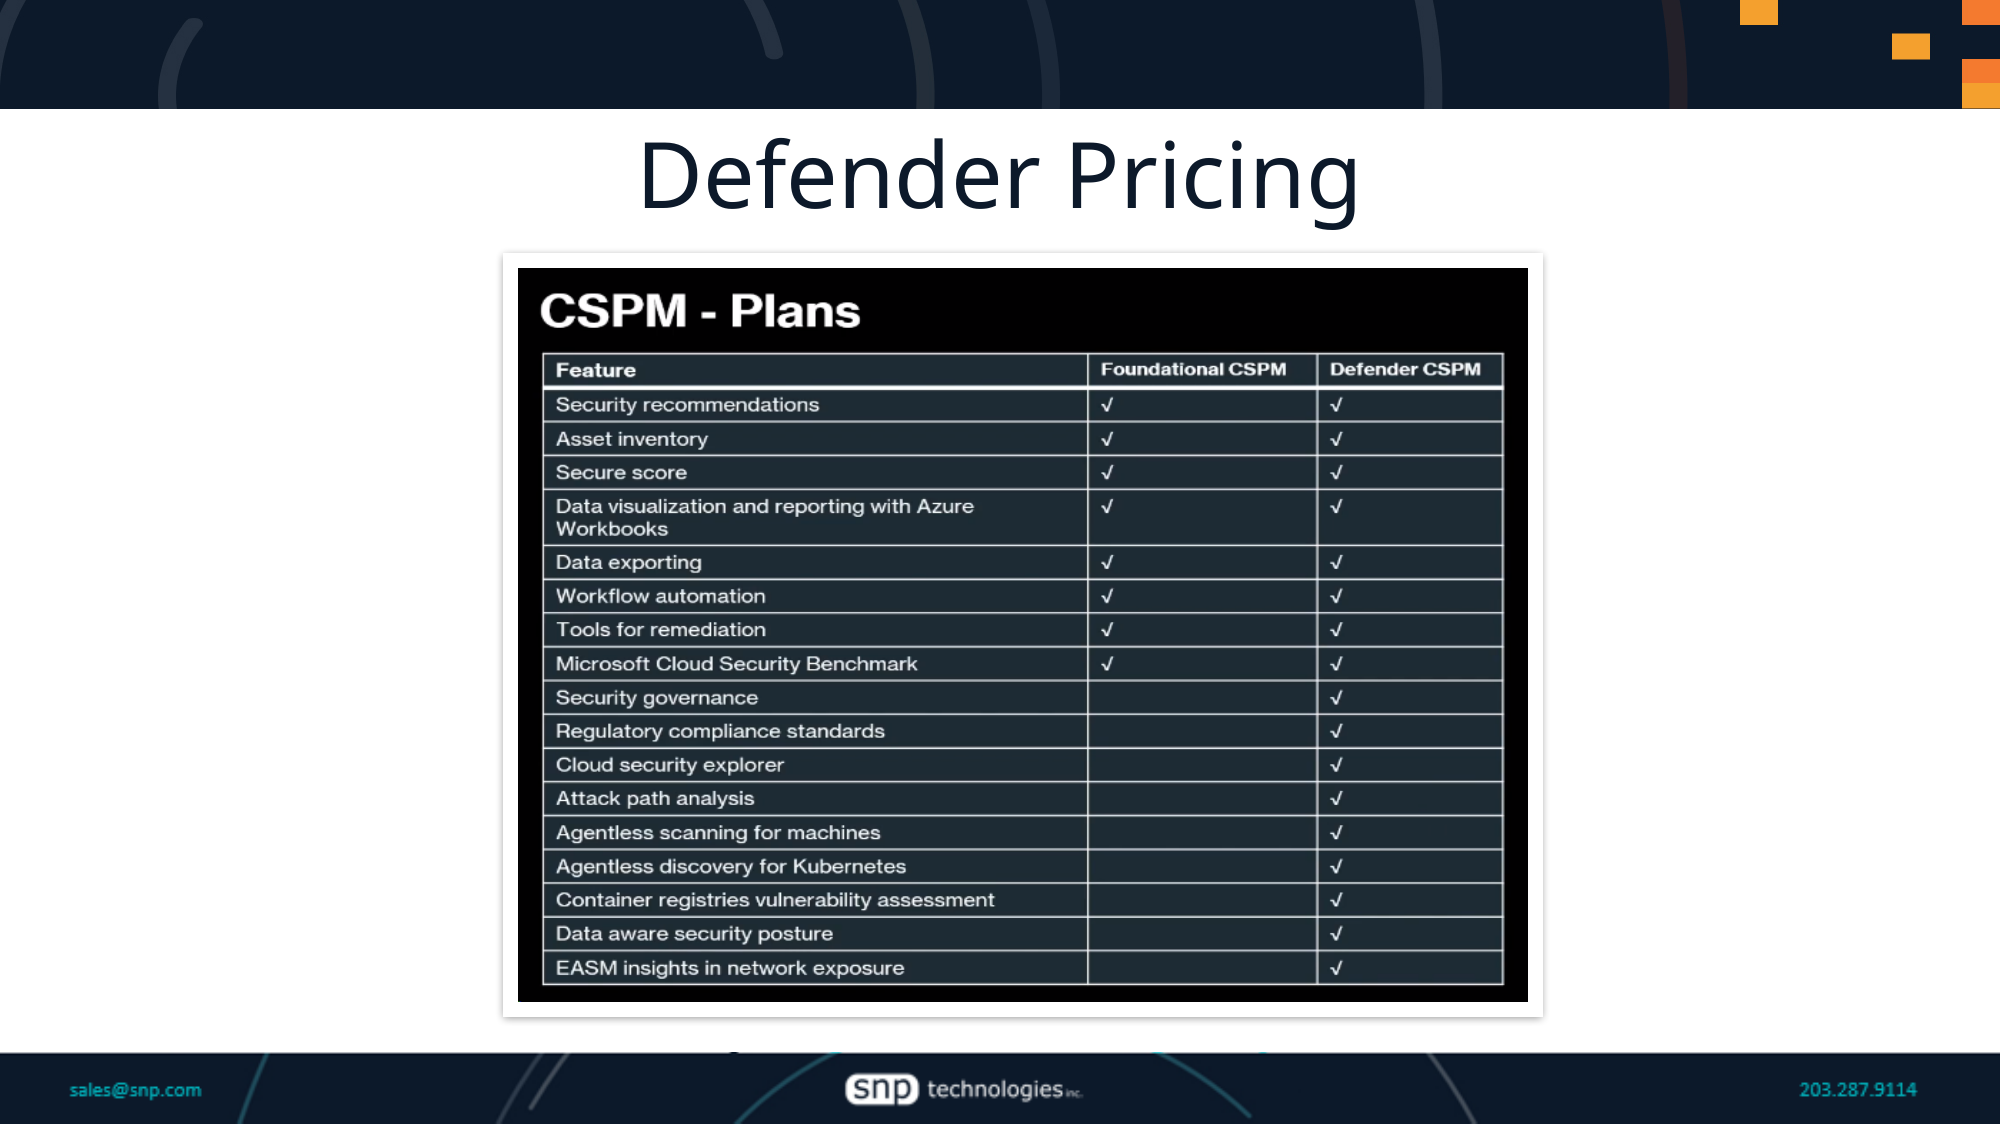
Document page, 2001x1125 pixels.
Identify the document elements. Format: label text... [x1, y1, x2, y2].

picture [0, 1052, 2000, 1124]
picture [517, 267, 1529, 1003]
picture [0, 0, 2000, 109]
text_box Defender Pricing [179, 122, 1821, 232]
